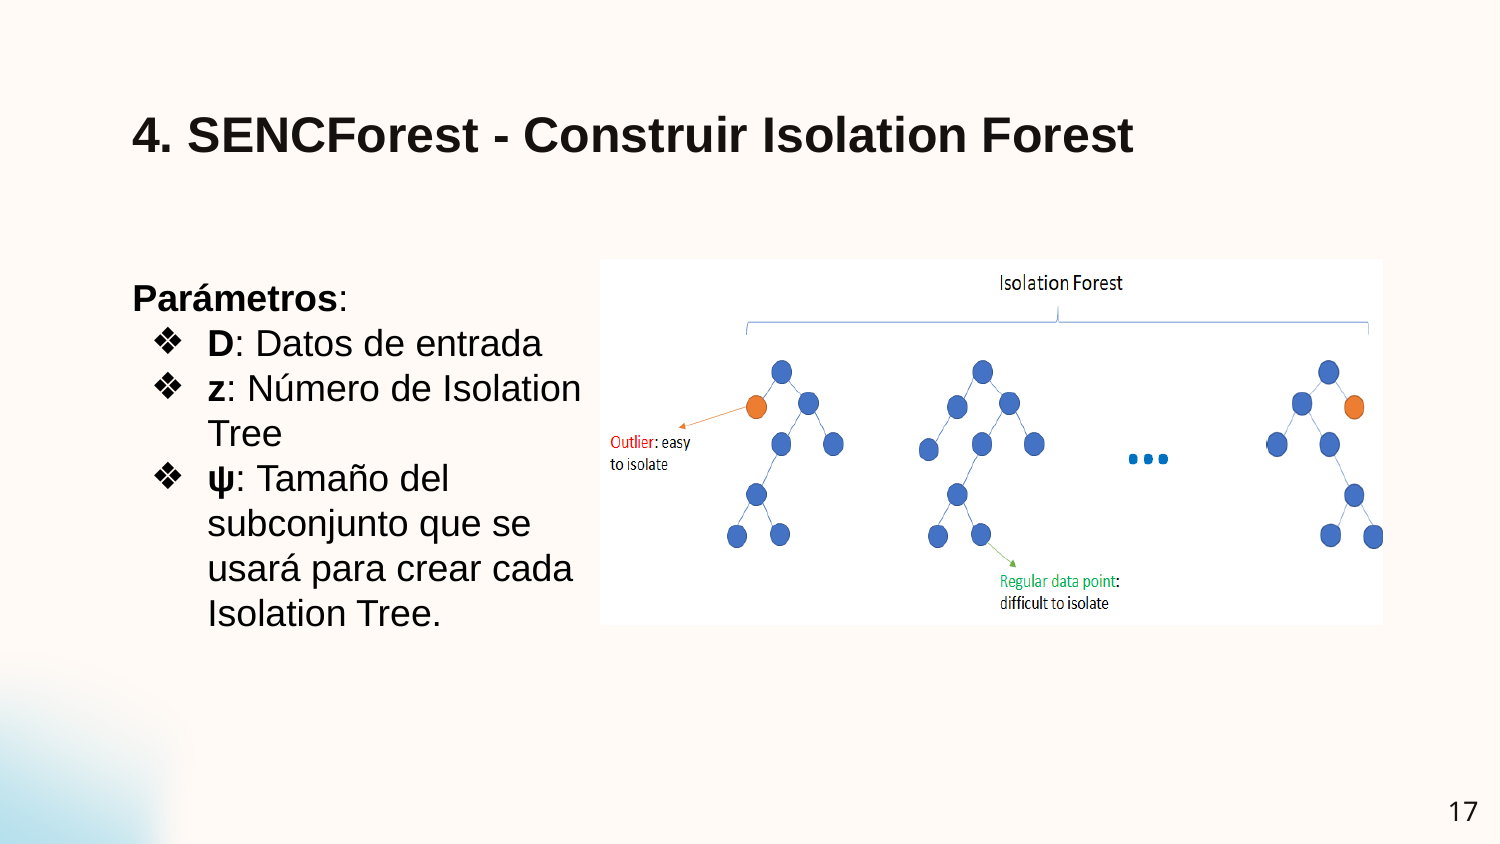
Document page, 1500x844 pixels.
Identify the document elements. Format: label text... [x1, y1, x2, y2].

slide_number ‹#› [1403, 779, 1494, 844]
text_box Parámetros: D: Datos de entrada z: Número de Isolation Tree ψ: Tamaño del subconjunto que se usará para crear cada Isolation Tree. [117, 258, 610, 649]
title 4. SENCForest - Construir Isolation Forest [117, 87, 1383, 178]
picture [0, 561, 286, 844]
picture [599, 259, 1383, 626]
